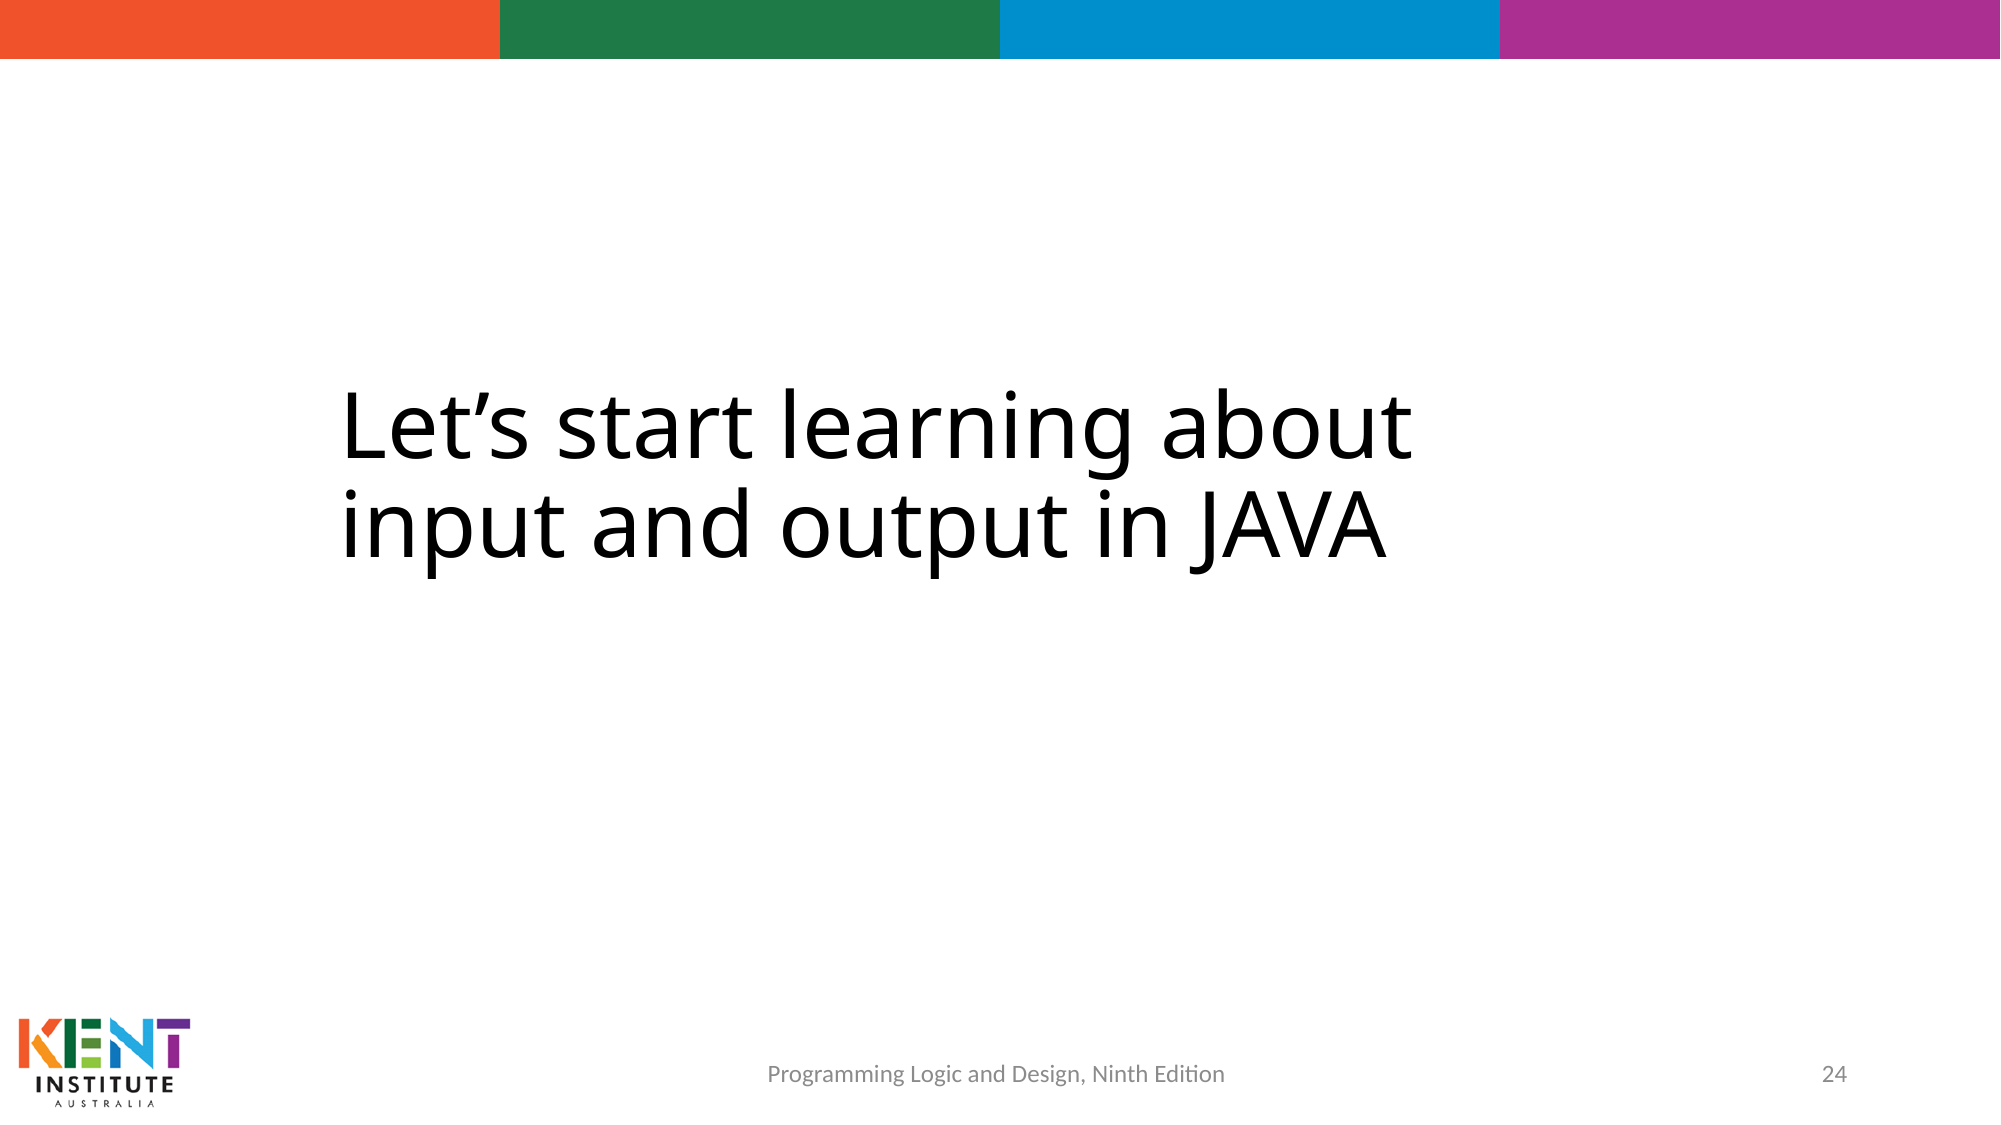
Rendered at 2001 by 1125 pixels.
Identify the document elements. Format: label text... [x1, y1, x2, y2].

title Let’s start learning about input and output in JAVA [324, 45, 1675, 913]
footer Programming Logic and Design, Ninth Edition [662, 1042, 1338, 1103]
slide_number 24 [1412, 1042, 1863, 1103]
picture [0, 1000, 208, 1125]
